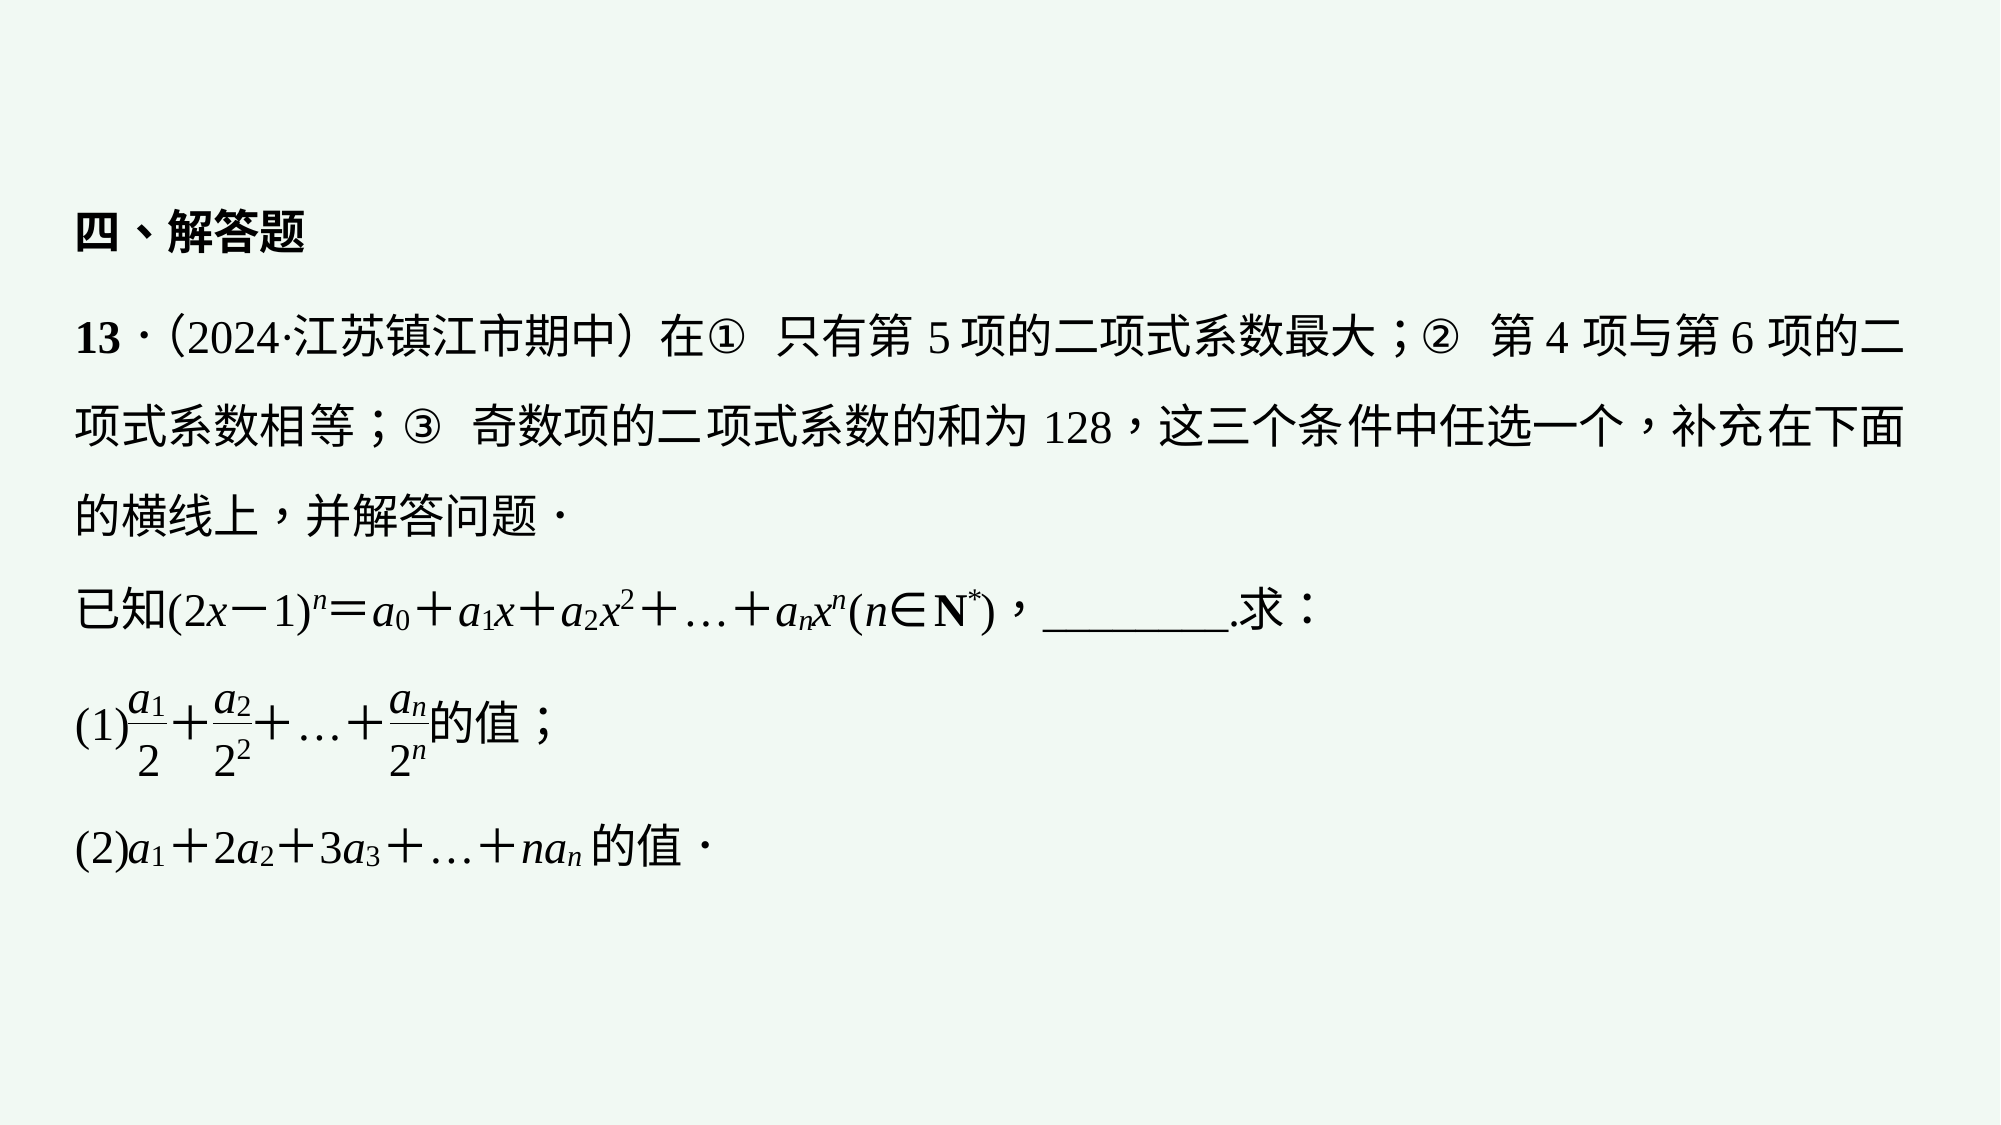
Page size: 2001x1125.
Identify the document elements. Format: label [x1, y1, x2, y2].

text_box [74, 178, 1907, 306]
text_box [74, 306, 1907, 977]
